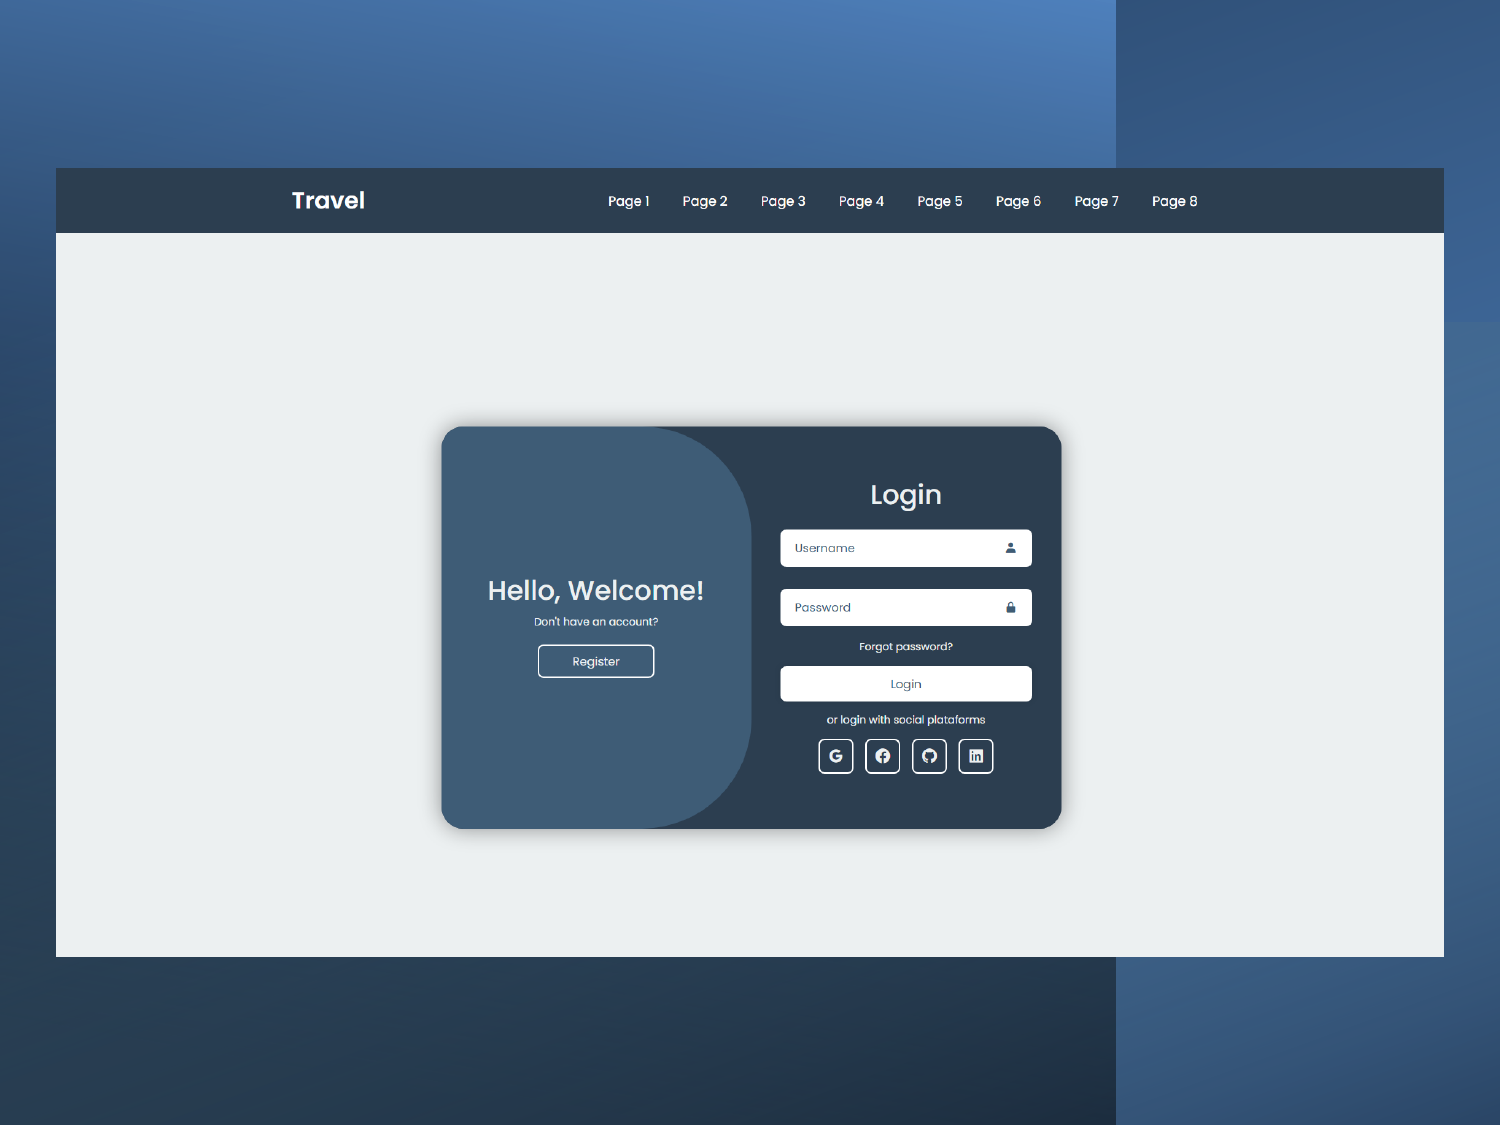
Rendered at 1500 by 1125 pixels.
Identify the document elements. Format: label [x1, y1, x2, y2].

text_box [1118, 0, 1500, 320]
text_box [0, 0, 1118, 320]
text_box [0, 320, 1500, 1125]
list [56, 168, 1444, 957]
